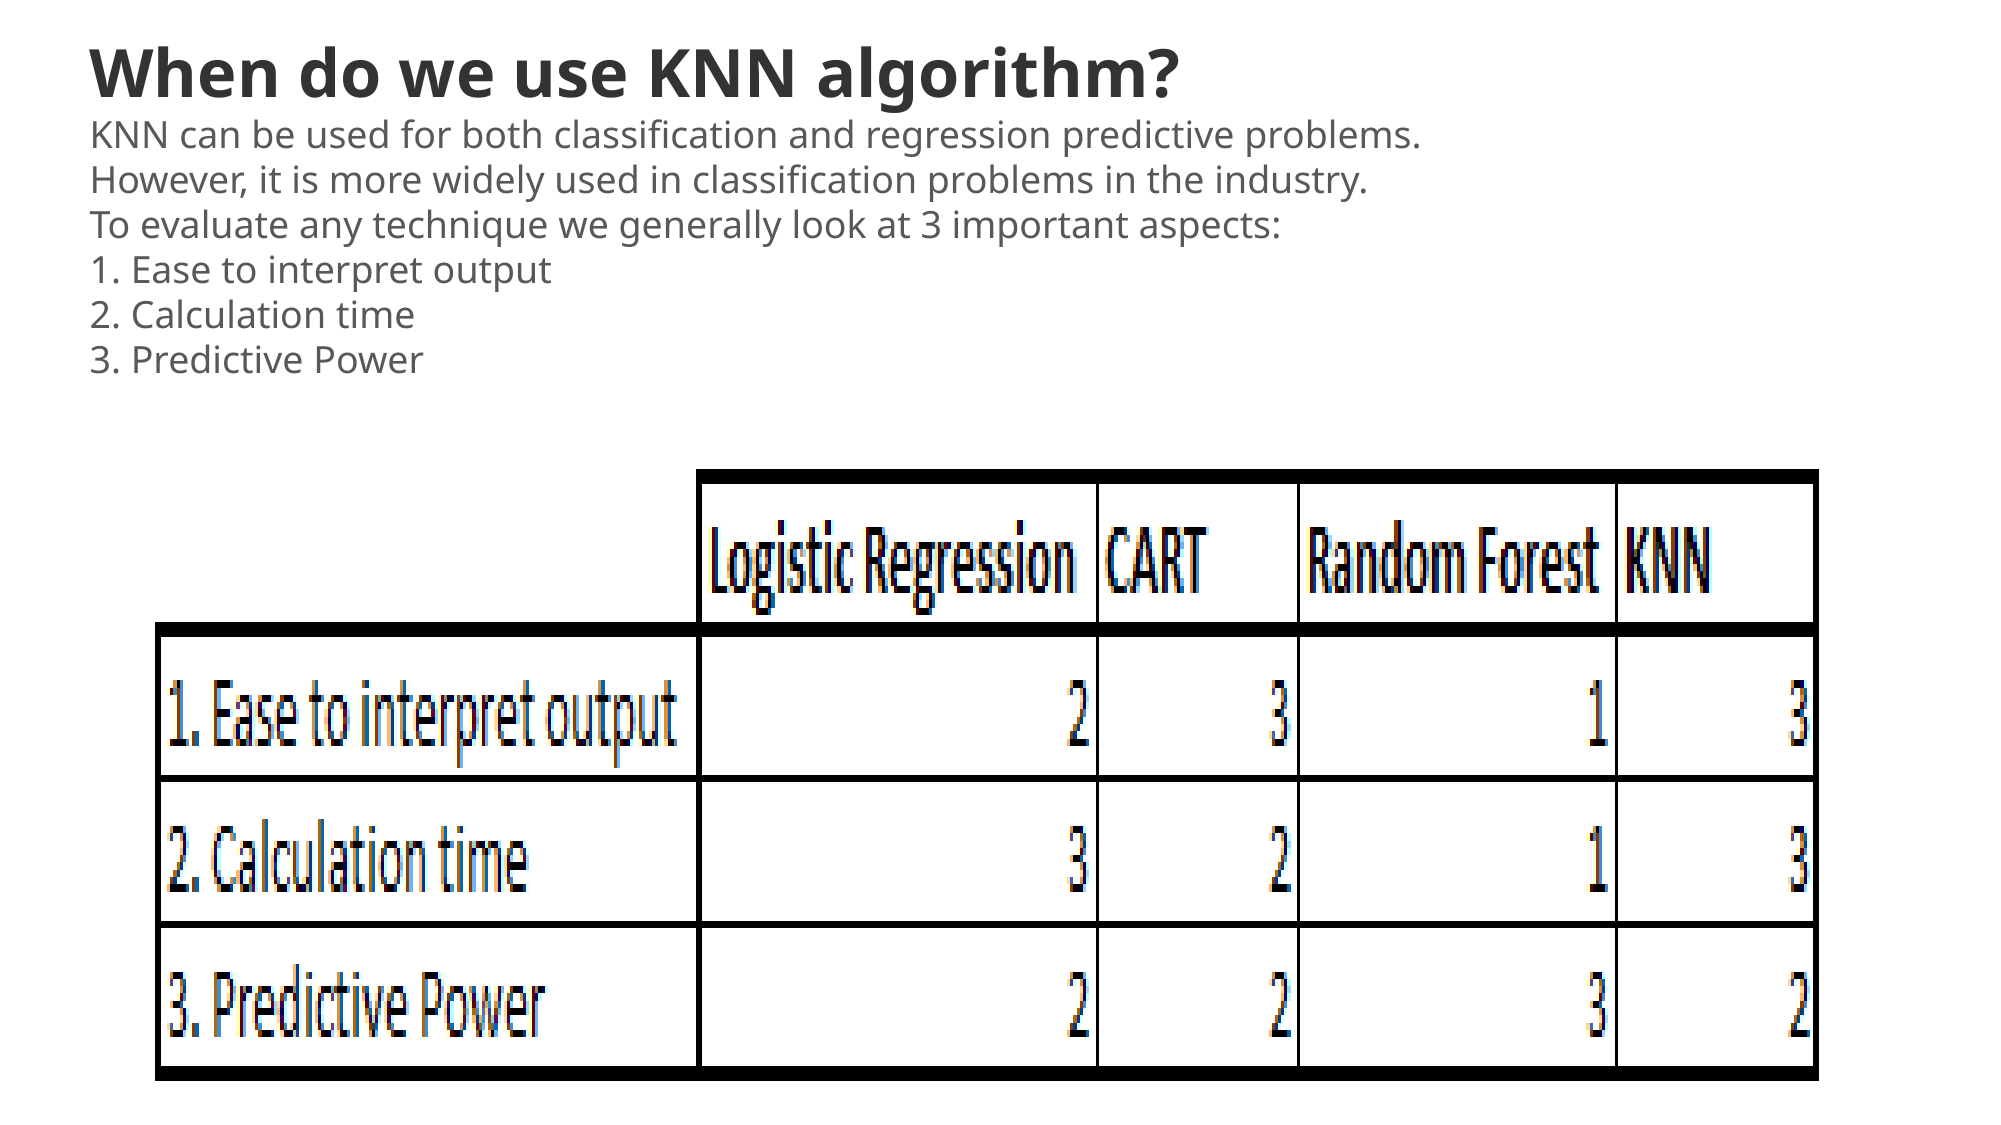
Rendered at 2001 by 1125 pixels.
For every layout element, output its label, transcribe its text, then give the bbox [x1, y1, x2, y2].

text_box When do we use KNN algorithm? KNN can be used for both classification and regression predictive problems. However, it is more widely used in classification problems in the industry. To evaluate any technique we generally look at 3 important aspects: 1. Ease to interpret output 2. Calculation time 3. Predictive Power [74, 1, 1448, 501]
picture [132, 426, 1845, 1125]
